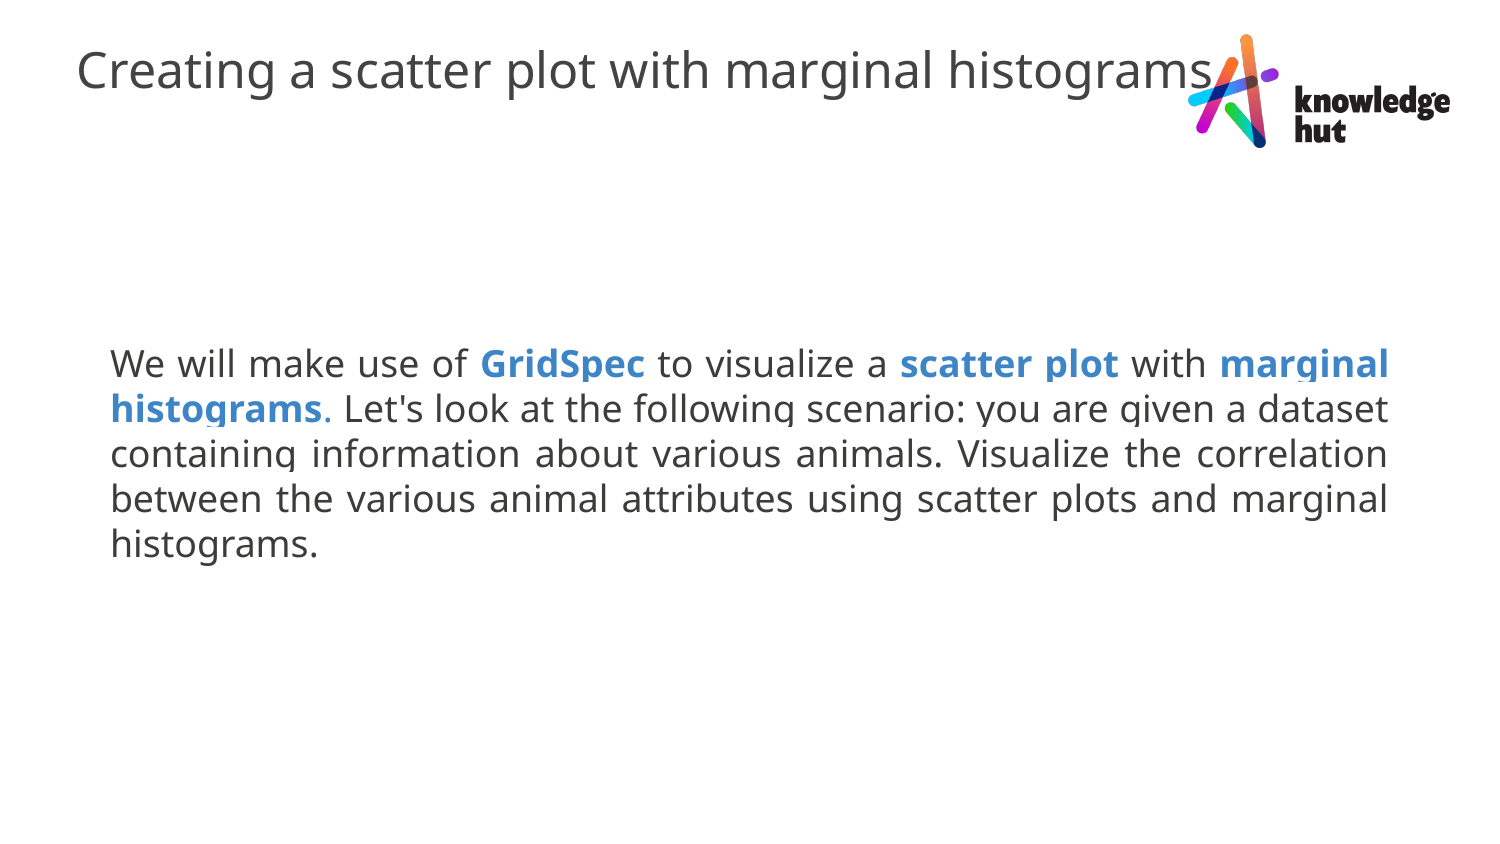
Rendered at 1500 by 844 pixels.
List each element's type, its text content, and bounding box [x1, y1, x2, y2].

text_box Creating a scatter plot with marginal histograms [61, 23, 1285, 110]
text_box We will make use of GridSpec to visualize a scatter plot with marginal histograms. Let's look at the following scenario: you are given a dataset containing information about various animals. Visualize the correlation between the various animal attributes using scatter plots and marginal histograms. [95, 324, 1405, 601]
picture [1184, 30, 1454, 152]
